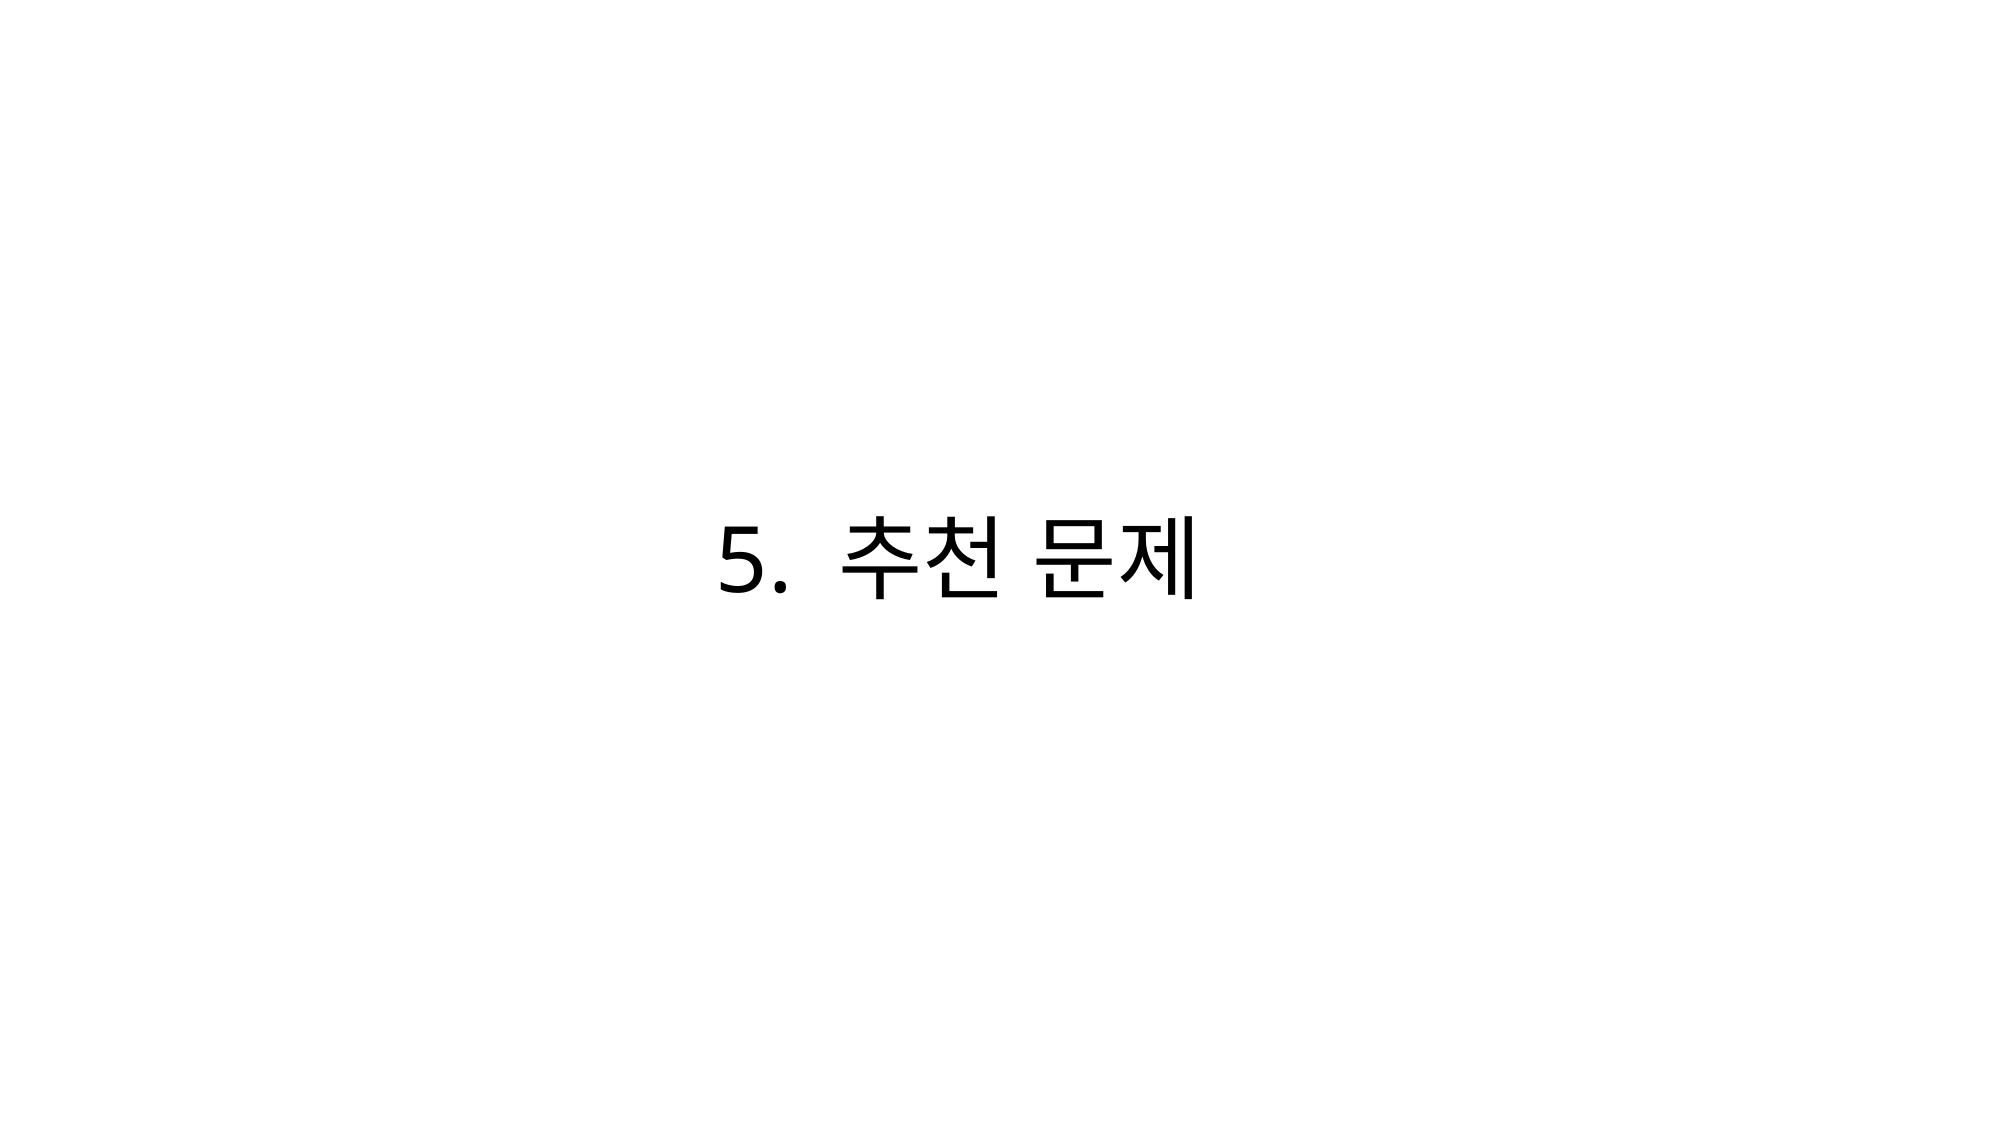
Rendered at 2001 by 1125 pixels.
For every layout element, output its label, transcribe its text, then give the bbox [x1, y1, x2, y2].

title 5. 추천 문제 [700, 453, 1300, 672]
